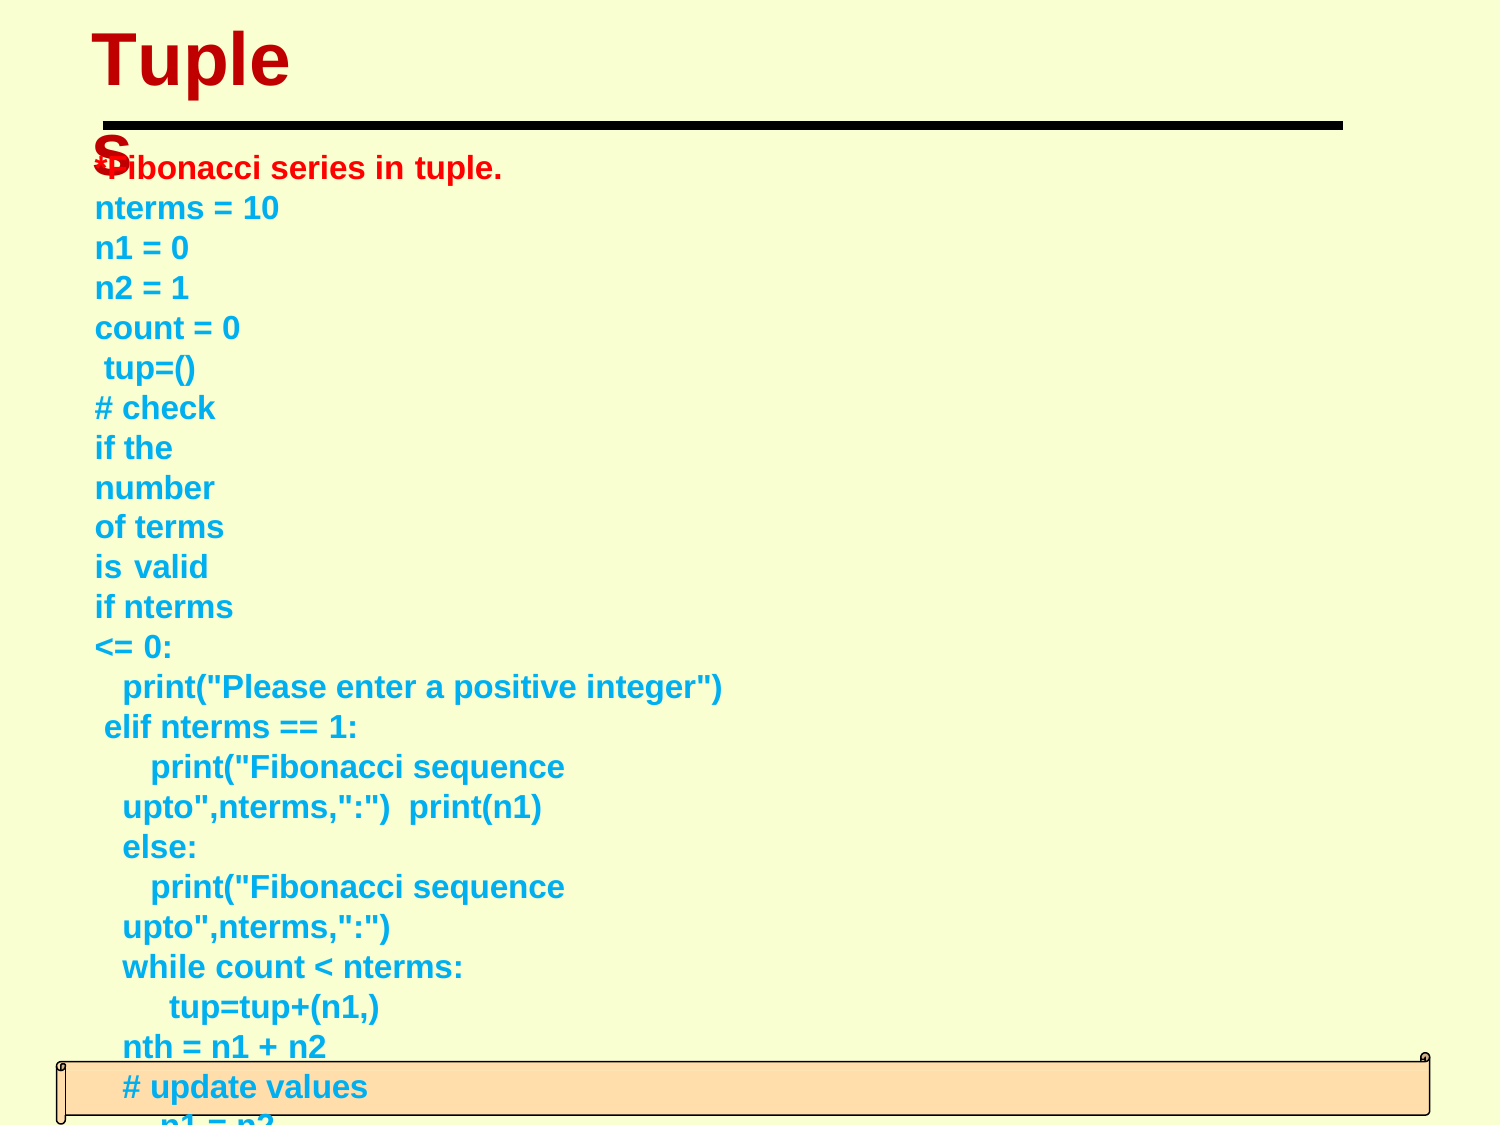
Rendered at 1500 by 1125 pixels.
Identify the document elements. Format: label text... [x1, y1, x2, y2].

text_box [825, 1059, 1430, 1116]
text_box [56, 1061, 92, 1124]
title Tuples [89, 8, 330, 199]
text_box [1420, 1052, 1430, 1059]
text_box [56, 1063, 66, 1071]
text_box *Fibonacci series in tuple. nterms = 10 n1 = 0 n2 = 1 count = 0 tup=() # check if the number of terms is valid if nterms <= 0: print("Please enter a positive integer") elif nterms == 1: print("Fibonacci sequence upto",nterms,":") print(n1) else: print("Fibonacci sequence upto",nterms,":") while count < nterms: tup=tup+(n1,) nth = n1 + n2 # update values n1 = n2 n2 = nth count += 1 print (tup) [92, 144, 825, 1125]
